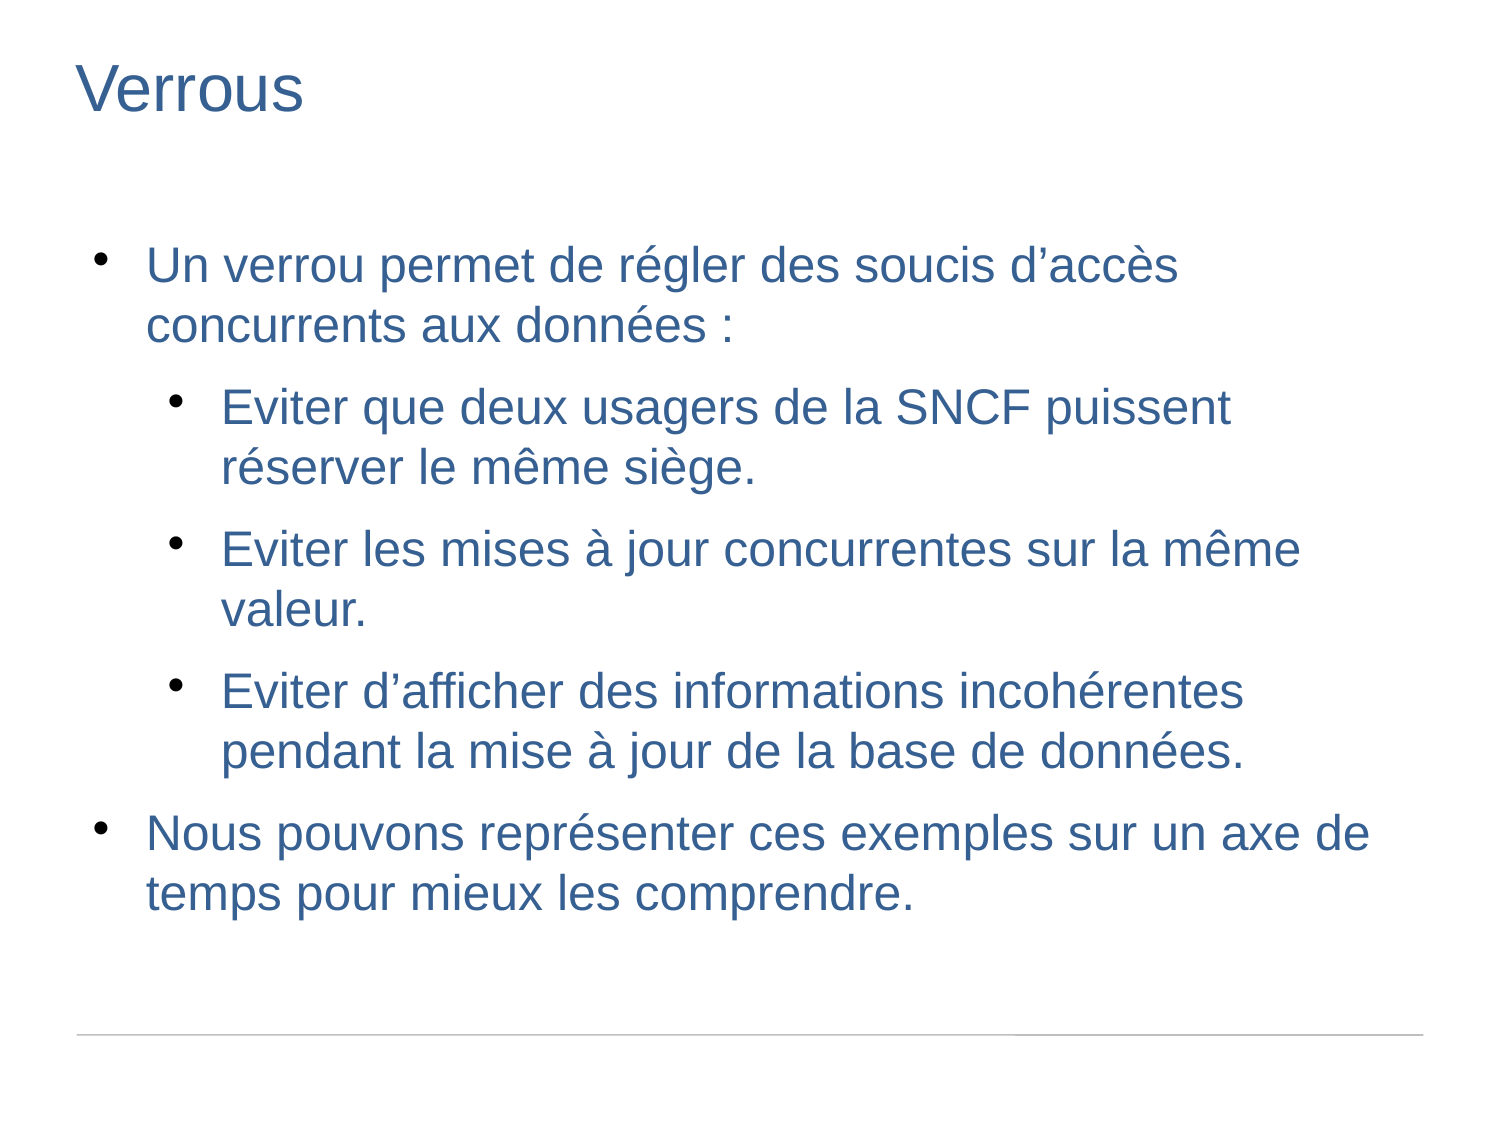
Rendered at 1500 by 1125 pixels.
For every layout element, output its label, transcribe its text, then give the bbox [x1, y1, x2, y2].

text_box Un verrou permet de régler des soucis d’accès concurrents aux données : Eviter que deux usagers de la SNCF puissent réserver le même siège. Eviter les mises à jour concurrentes sur la même valeur. Eviter d’afficher des informations incohérentes pendant la mise à jour de la base de données. Nous pouvons représenter ces exemples sur un axe de temps pour mieux les comprendre. [75, 232, 1425, 1005]
text_box Verrous [75, 45, 1425, 232]
